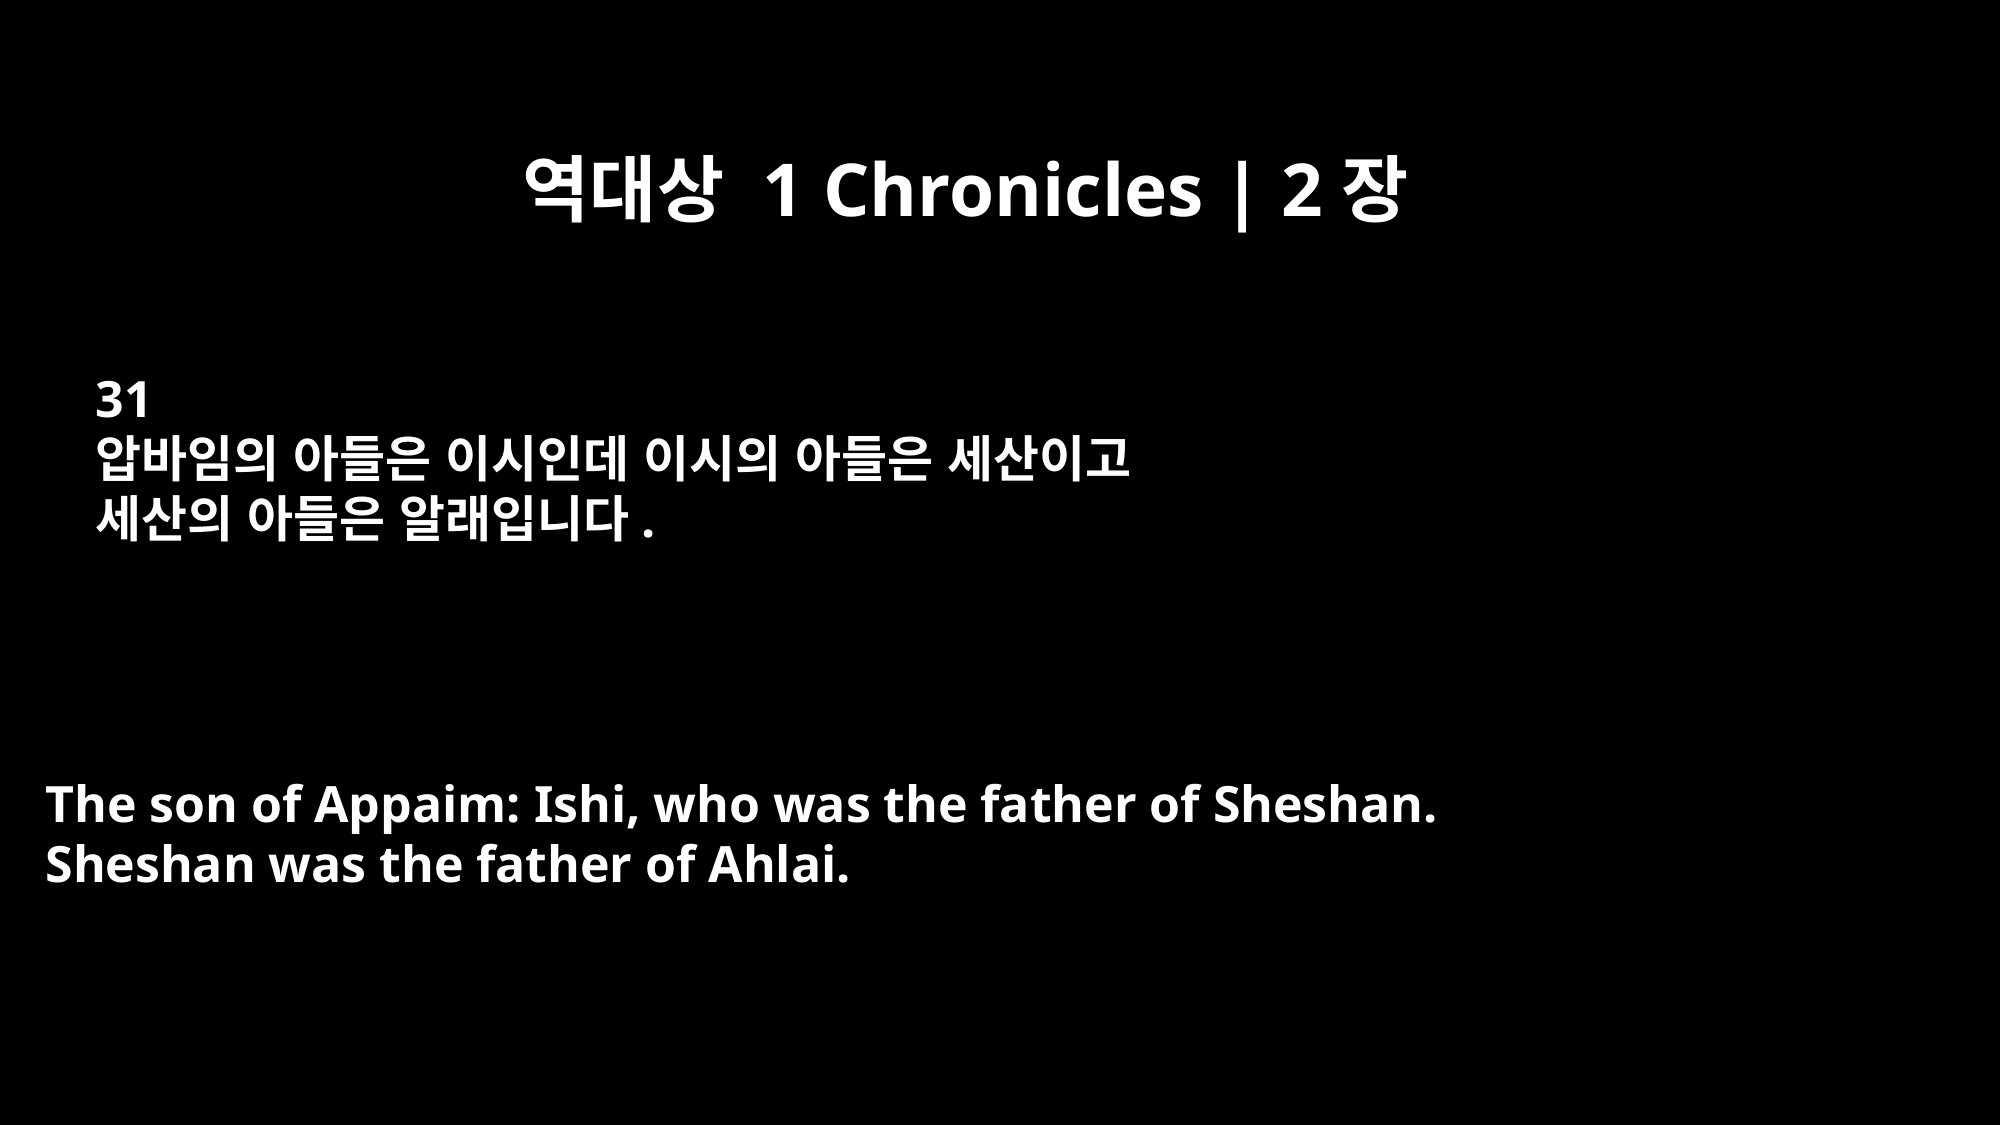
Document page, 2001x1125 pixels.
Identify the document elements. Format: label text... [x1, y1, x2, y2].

text_box 역대상 1 Chronicles | 2장 [507, 136, 1424, 239]
text_box 31 압바임의 아들은 이시인데 이시의 아들은 세산이고 세산의 아들은 알래입니다. [80, 359, 1147, 555]
text_box The son of Appaim: Ishi, who was the father of Sheshan. Sheshan was the father of Ahlai. [30, 764, 1453, 900]
